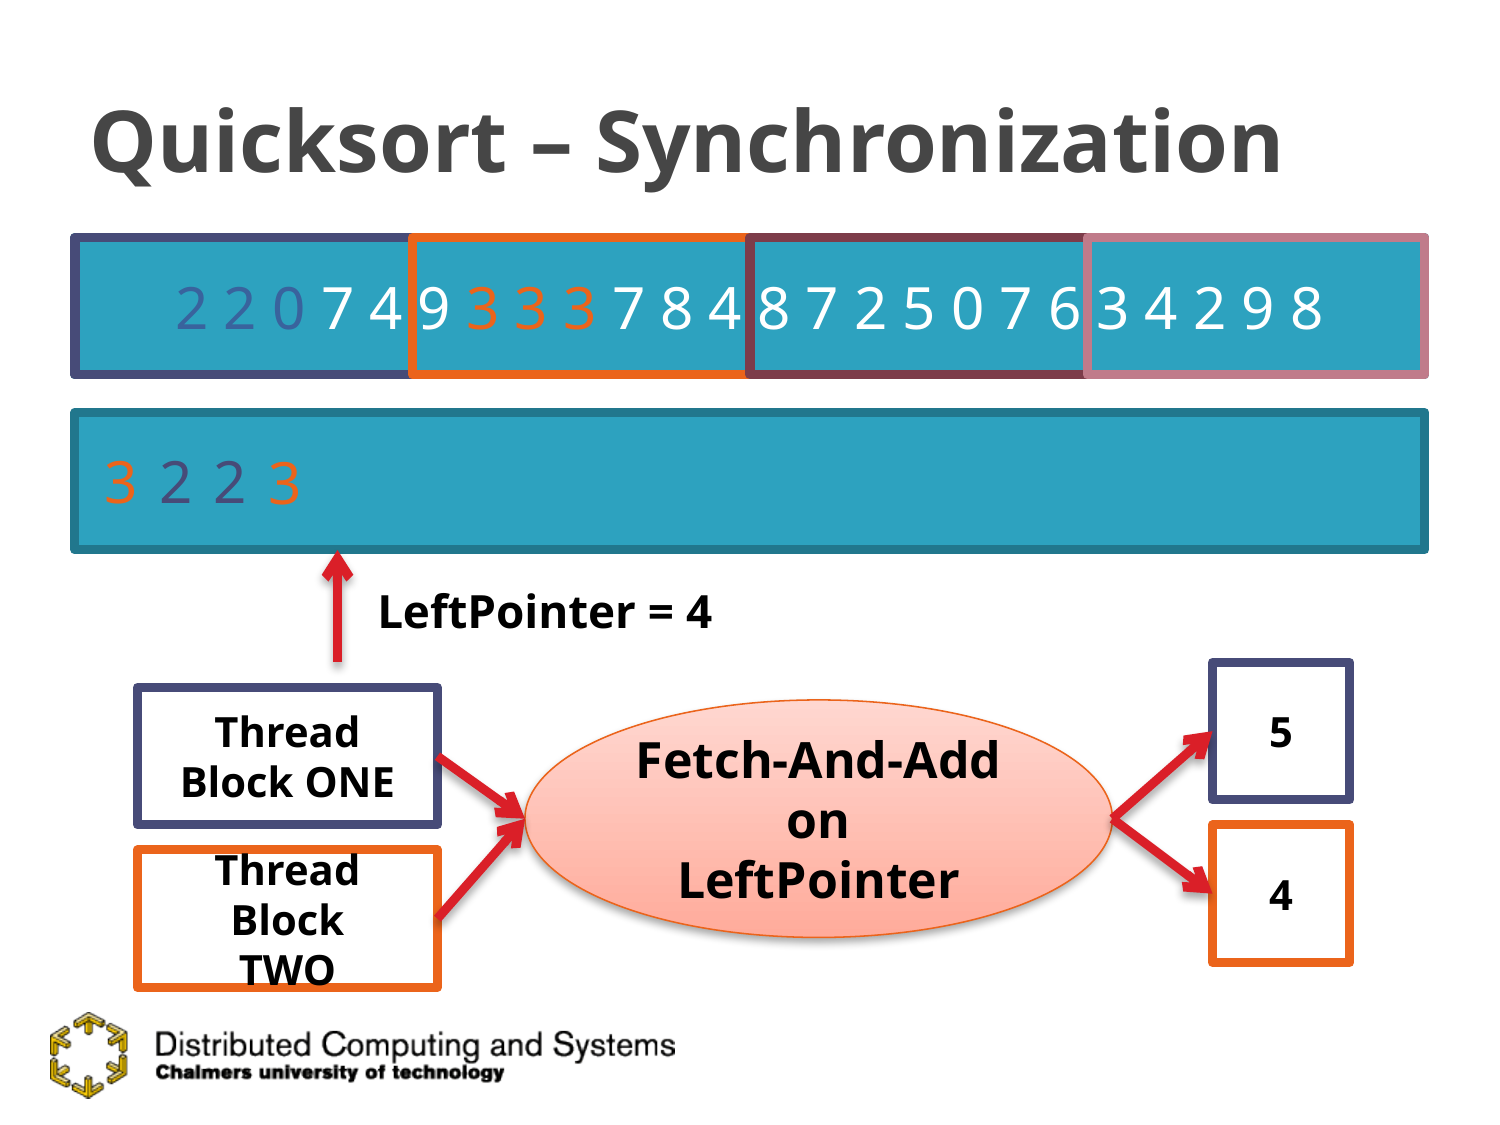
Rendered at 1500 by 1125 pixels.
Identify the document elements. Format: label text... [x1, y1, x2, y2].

text_box [70, 233, 410, 379]
text_box 4 [1208, 820, 1354, 967]
text_box Thread Block ONE [133, 683, 442, 829]
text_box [1112, 818, 1213, 894]
text_box [70, 408, 1429, 554]
text_box [408, 233, 747, 379]
text_box 2 [199, 437, 263, 523]
text_box Thread Block TWO [133, 845, 442, 992]
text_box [437, 755, 526, 818]
text_box [745, 233, 1085, 379]
title Quicksort – Synchronization [75, 45, 1425, 233]
text_box 3 [253, 439, 317, 524]
text_box 5 [1208, 658, 1354, 804]
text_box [437, 818, 526, 919]
text_box 2 [144, 437, 199, 523]
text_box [1112, 730, 1213, 818]
text_box [1083, 233, 1429, 379]
text_box 3 [89, 437, 144, 523]
text_box Fetch-And-Add on LeftPointer [531, 699, 1106, 939]
picture [50, 1012, 675, 1099]
text_box LeftPointer = 4 [362, 575, 850, 645]
